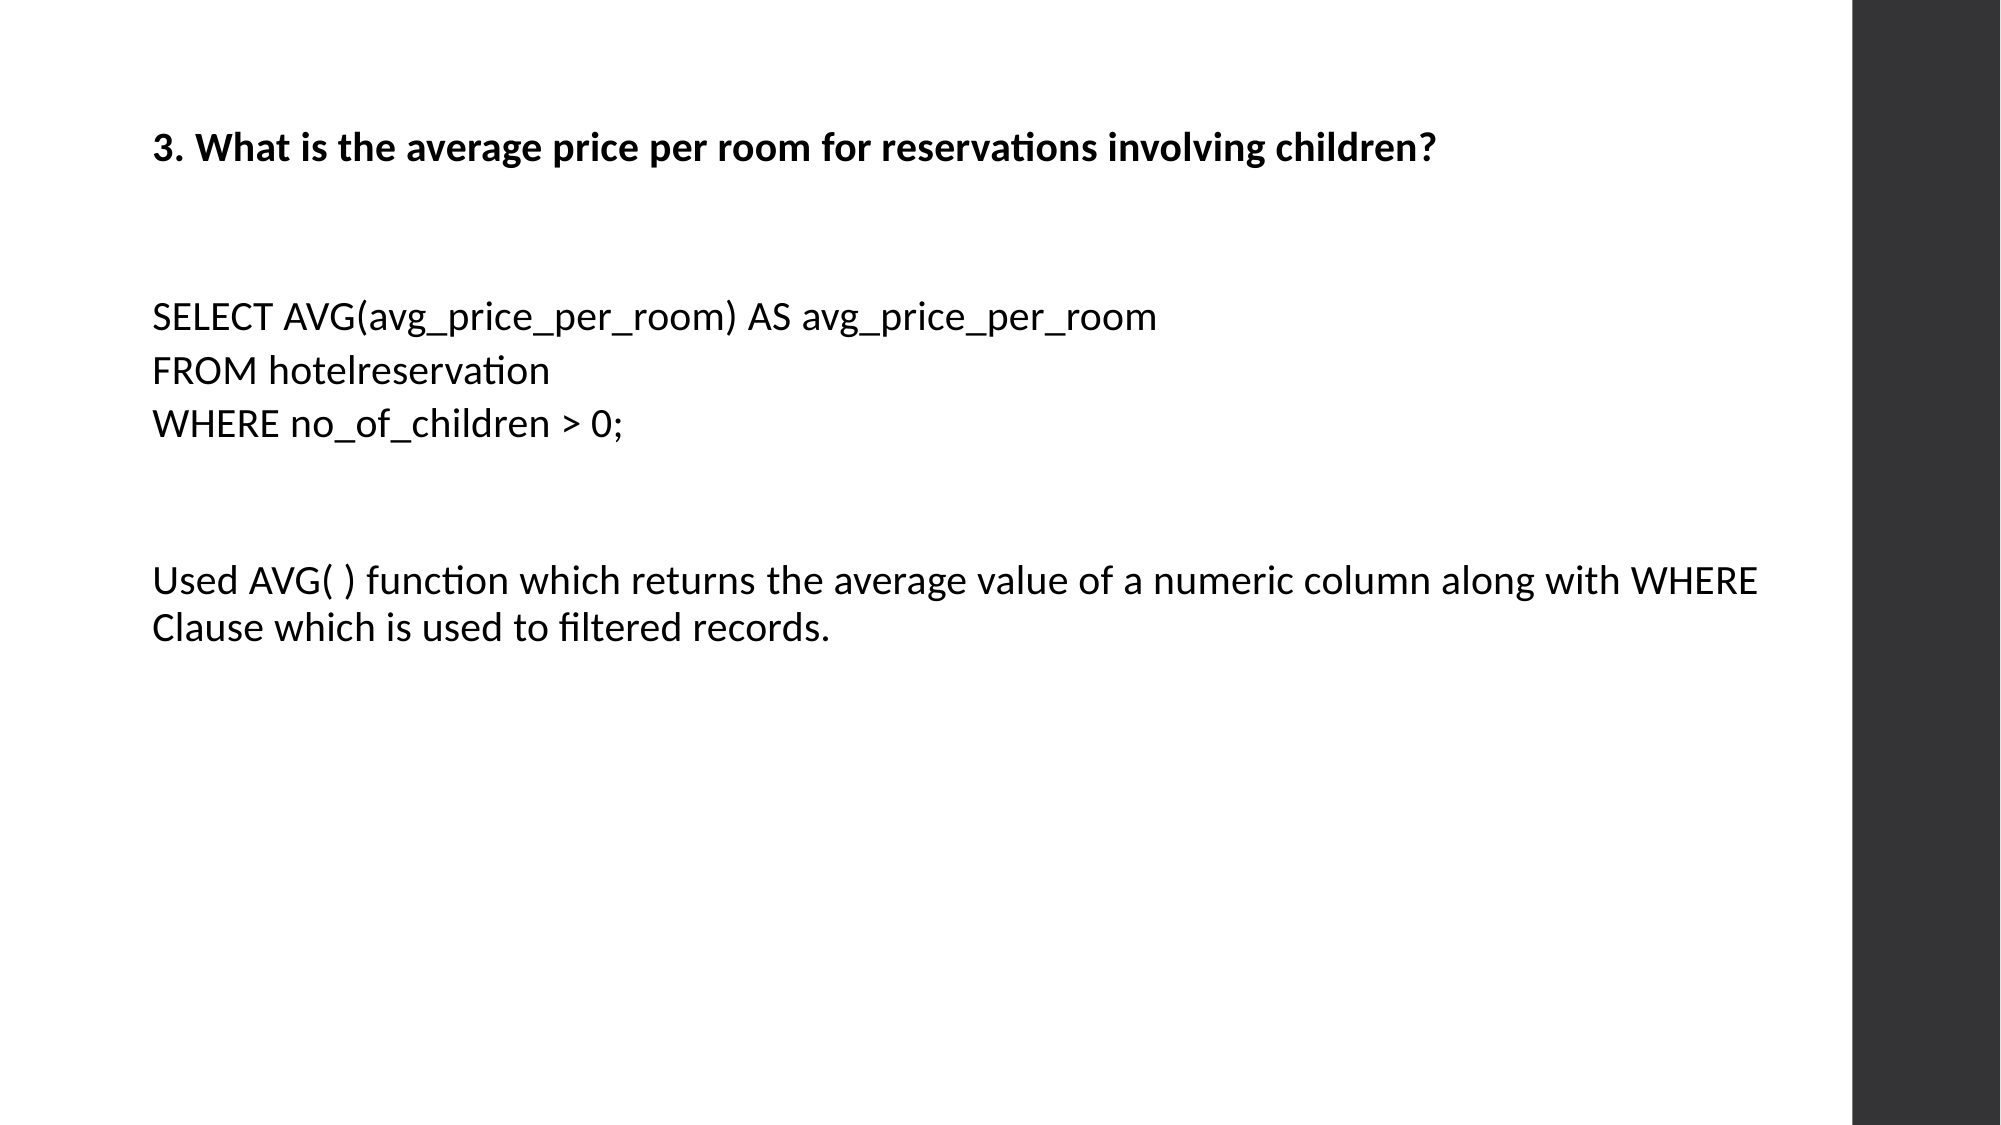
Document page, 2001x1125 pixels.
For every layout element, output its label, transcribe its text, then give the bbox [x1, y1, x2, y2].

list 3. What is the average price per room for reservations involving children? SELECT AVG(avg_price_per_room) AS avg_price_per_room FROM hotelreservation WHERE no_of_children > 0; Used AVG( ) function which returns the average value of a numeric column along with WHERE Clause which is used to filtered records. [137, 108, 1863, 1014]
